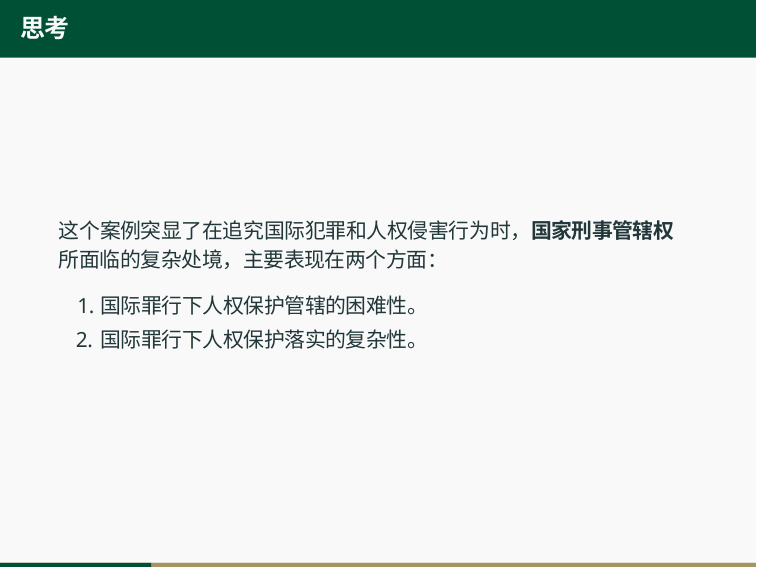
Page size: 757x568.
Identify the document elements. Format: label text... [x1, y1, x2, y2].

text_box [0, 562, 757, 568]
text_box 国际罪行下人权保护管辖的困难性。 国际罪行下人权保护落实的复杂性。 [73, 280, 435, 352]
title 这个案例突显了在追究国际犯罪和人权侵害行为时，国家刑事管辖权所面临的复杂处境，主要表现在两个方面： [56, 212, 684, 310]
text_box 思考 [18, 10, 73, 43]
